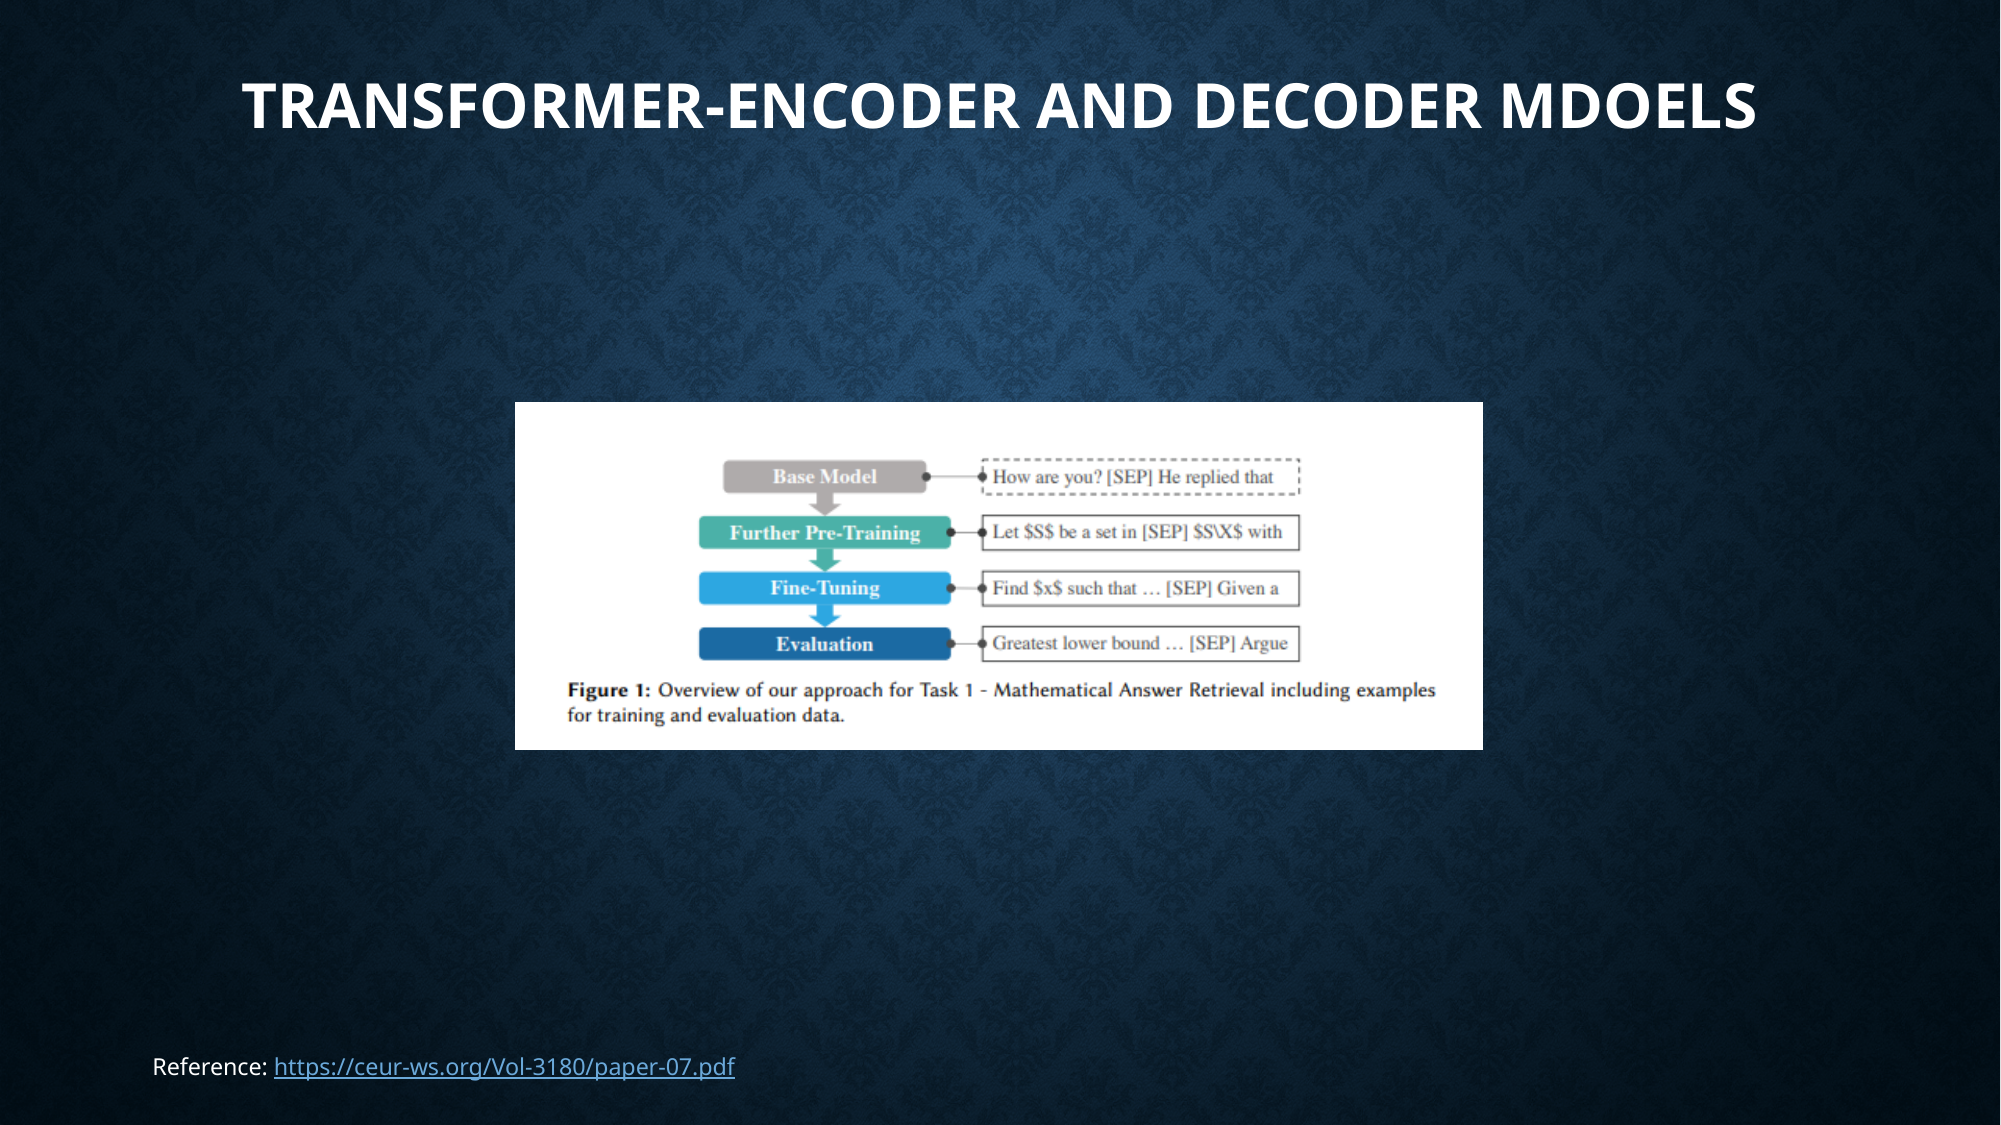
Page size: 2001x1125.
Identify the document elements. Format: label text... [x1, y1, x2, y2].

title Transformer-Encoder and Decoder mdoels [149, 41, 1849, 175]
list Reference: https://ceur-ws.org/Vol-3180/paper-07.pdf [137, 1038, 1863, 1092]
picture [514, 402, 1484, 751]
